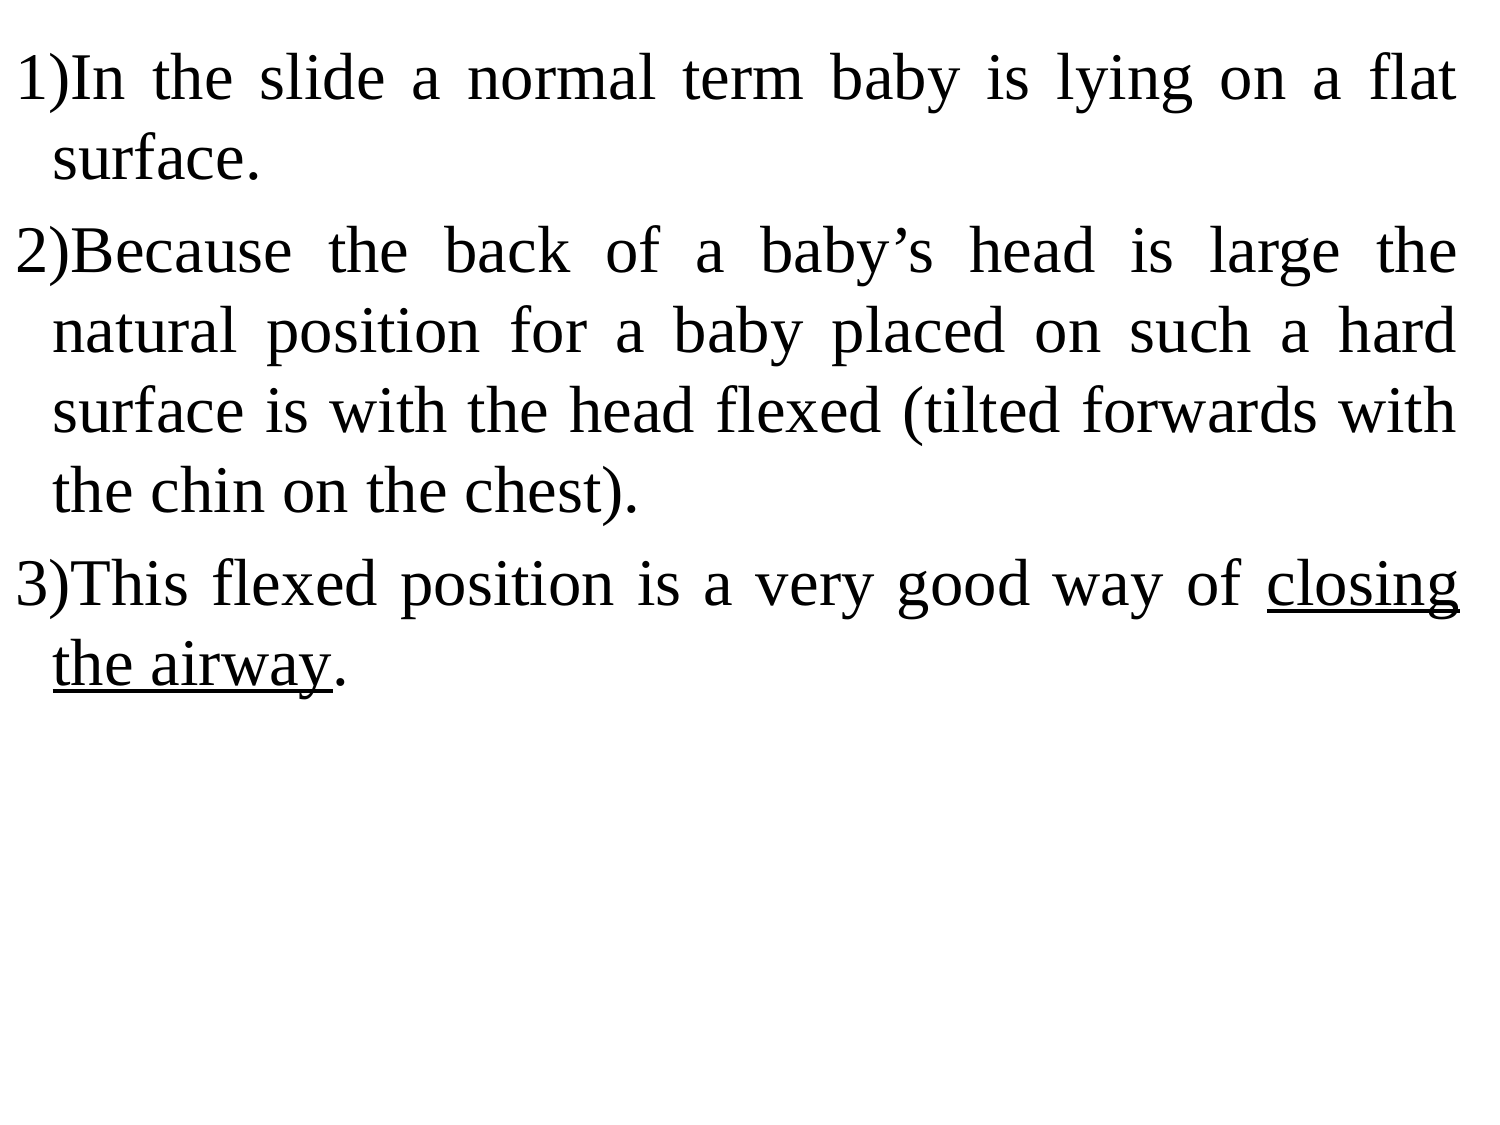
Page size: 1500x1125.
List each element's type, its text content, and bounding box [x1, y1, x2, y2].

list In the slide a normal term baby is lying on a flat surface. Because the back of a baby’s head is large the natural position for a baby placed on such a hard surface is with the head flexed (tilted forwards with the chin on the chest). This flexed position is a very good way of closing the airway. [0, 24, 1475, 1088]
